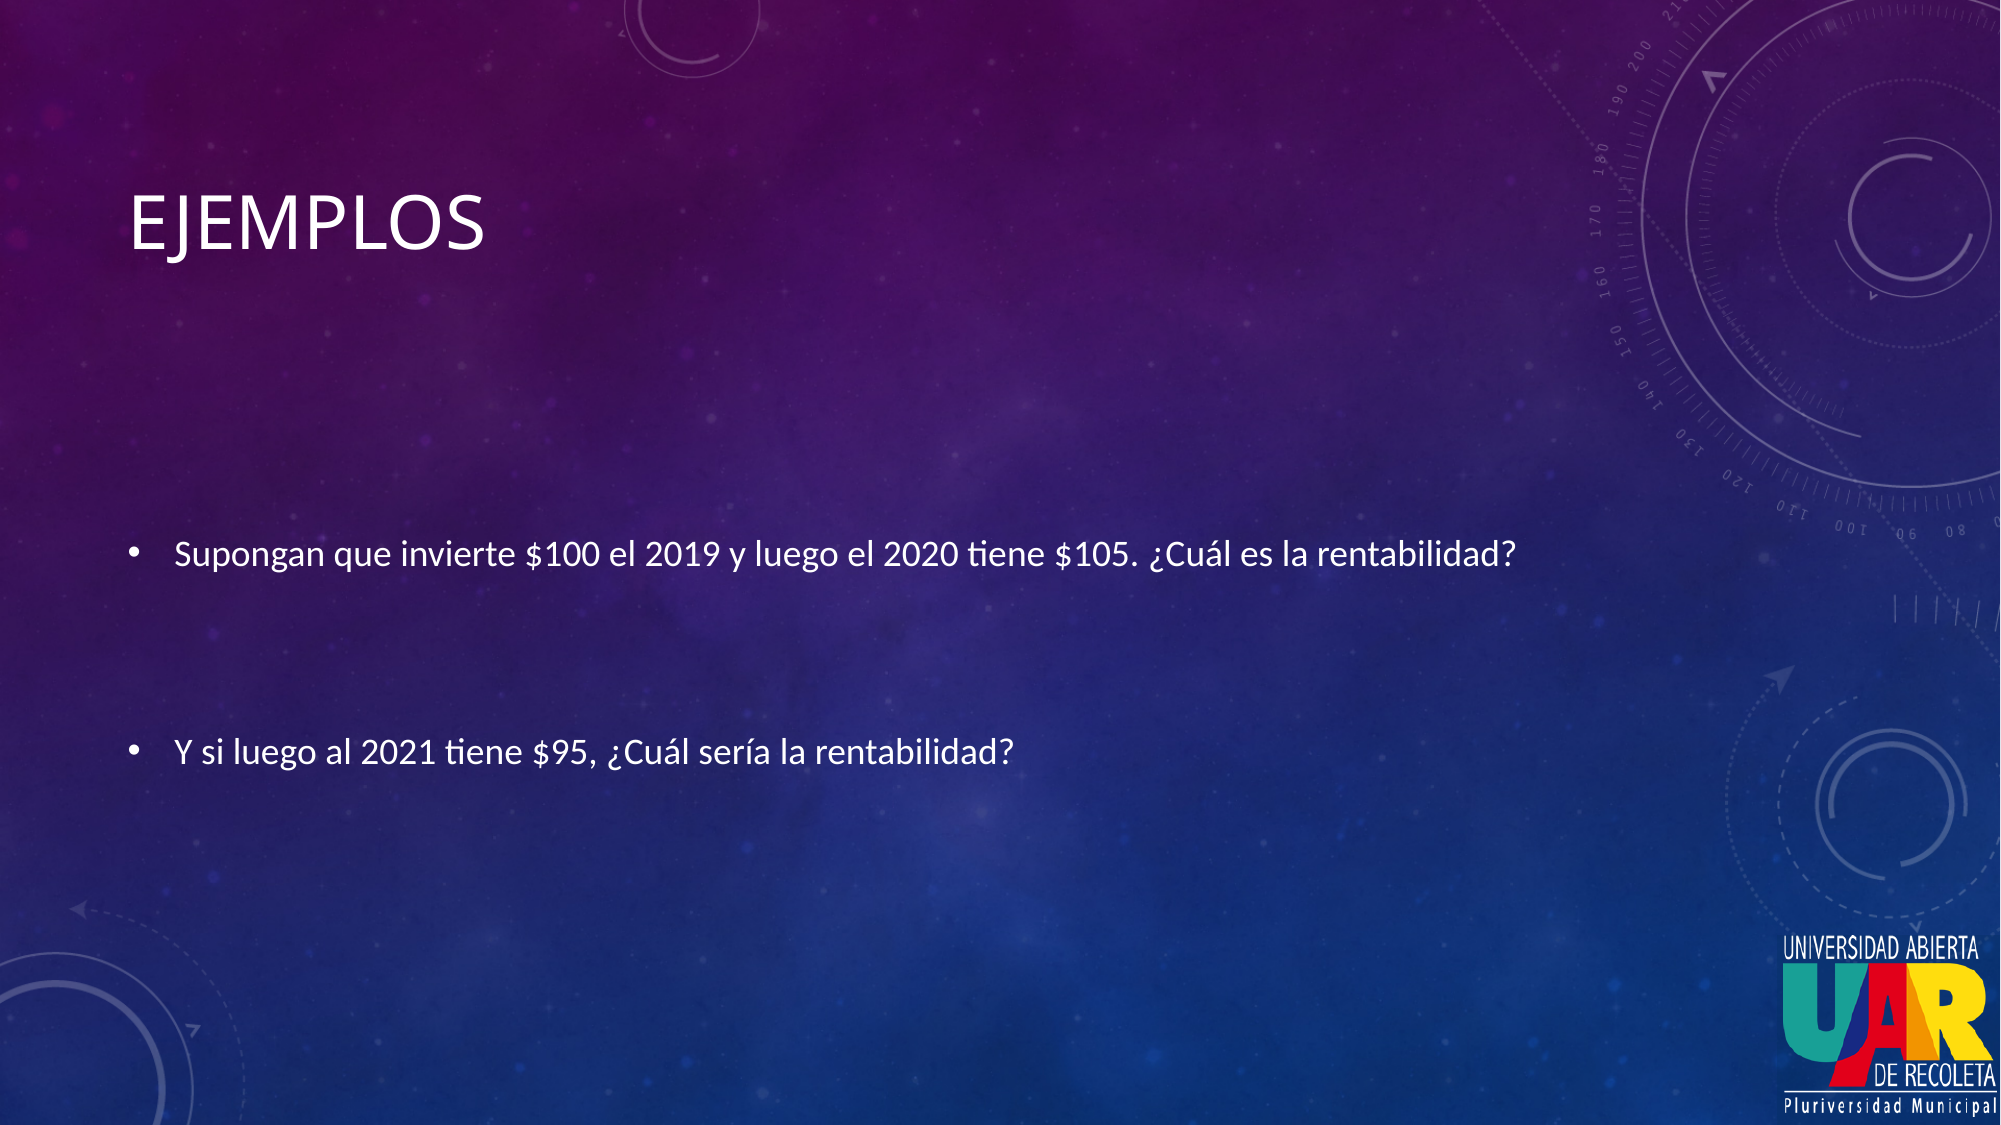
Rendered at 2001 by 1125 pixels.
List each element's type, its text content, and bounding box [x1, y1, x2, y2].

list Supongan que invierte $100 el 2019 y luego el 2020 tiene $105. ¿Cuál es la rentabilidad? Y si luego al 2021 tiene $95, ¿Cuál sería la rentabilidad? [112, 351, 1775, 950]
title Ejemplos [112, 99, 1775, 339]
picture [0, 0, 2001, 1125]
